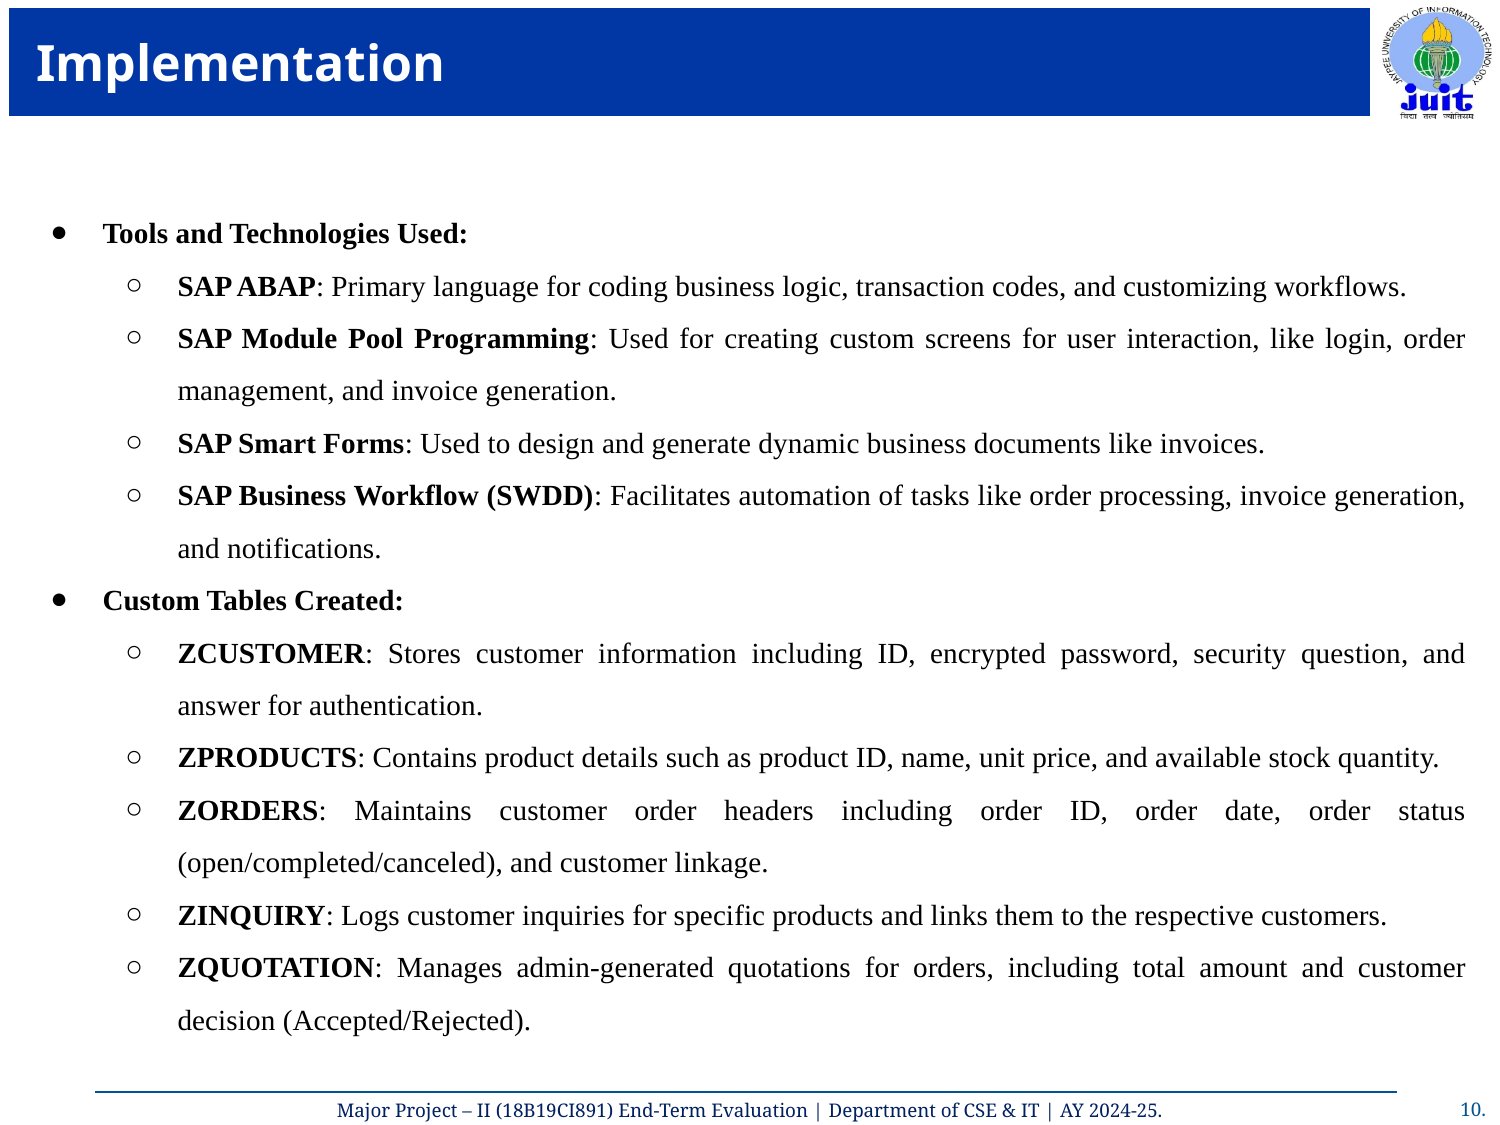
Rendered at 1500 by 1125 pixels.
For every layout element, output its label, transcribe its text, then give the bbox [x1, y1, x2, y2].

picture [1375, 7, 1500, 119]
text_box Tools and Technologies Used: SAP ABAP: Primary language for coding business logic, transaction codes, and customizing workflows. SAP Module Pool Programming: Used for creating custom screens for user interaction, like login, order management, and invoice generation. SAP Smart Forms: Used to design and generate dynamic business documents like invoices. SAP Business Workflow (SWDD): Facilitates automation of tasks like order processing, invoice generation, and notifications. Custom Tables Created: ZCUSTOMER: Stores customer information including ID, encrypted password, security question, and answer for authentication. ZPRODUCTS: Contains product details such as product ID, name, unit price, and available stock quantity. ZORDERS: Maintains customer order headers including order ID, order date, order status (open/completed/canceled), and customer linkage. ZINQUIRY: Logs customer inquiries for specific products and links them to the respective customers. ZQUOTATION: Manages admin-generated quotations for orders, including total amount and customer decision (Accepted/Rejected). [12, 131, 1482, 1083]
title Implementation [4, 2, 1375, 121]
